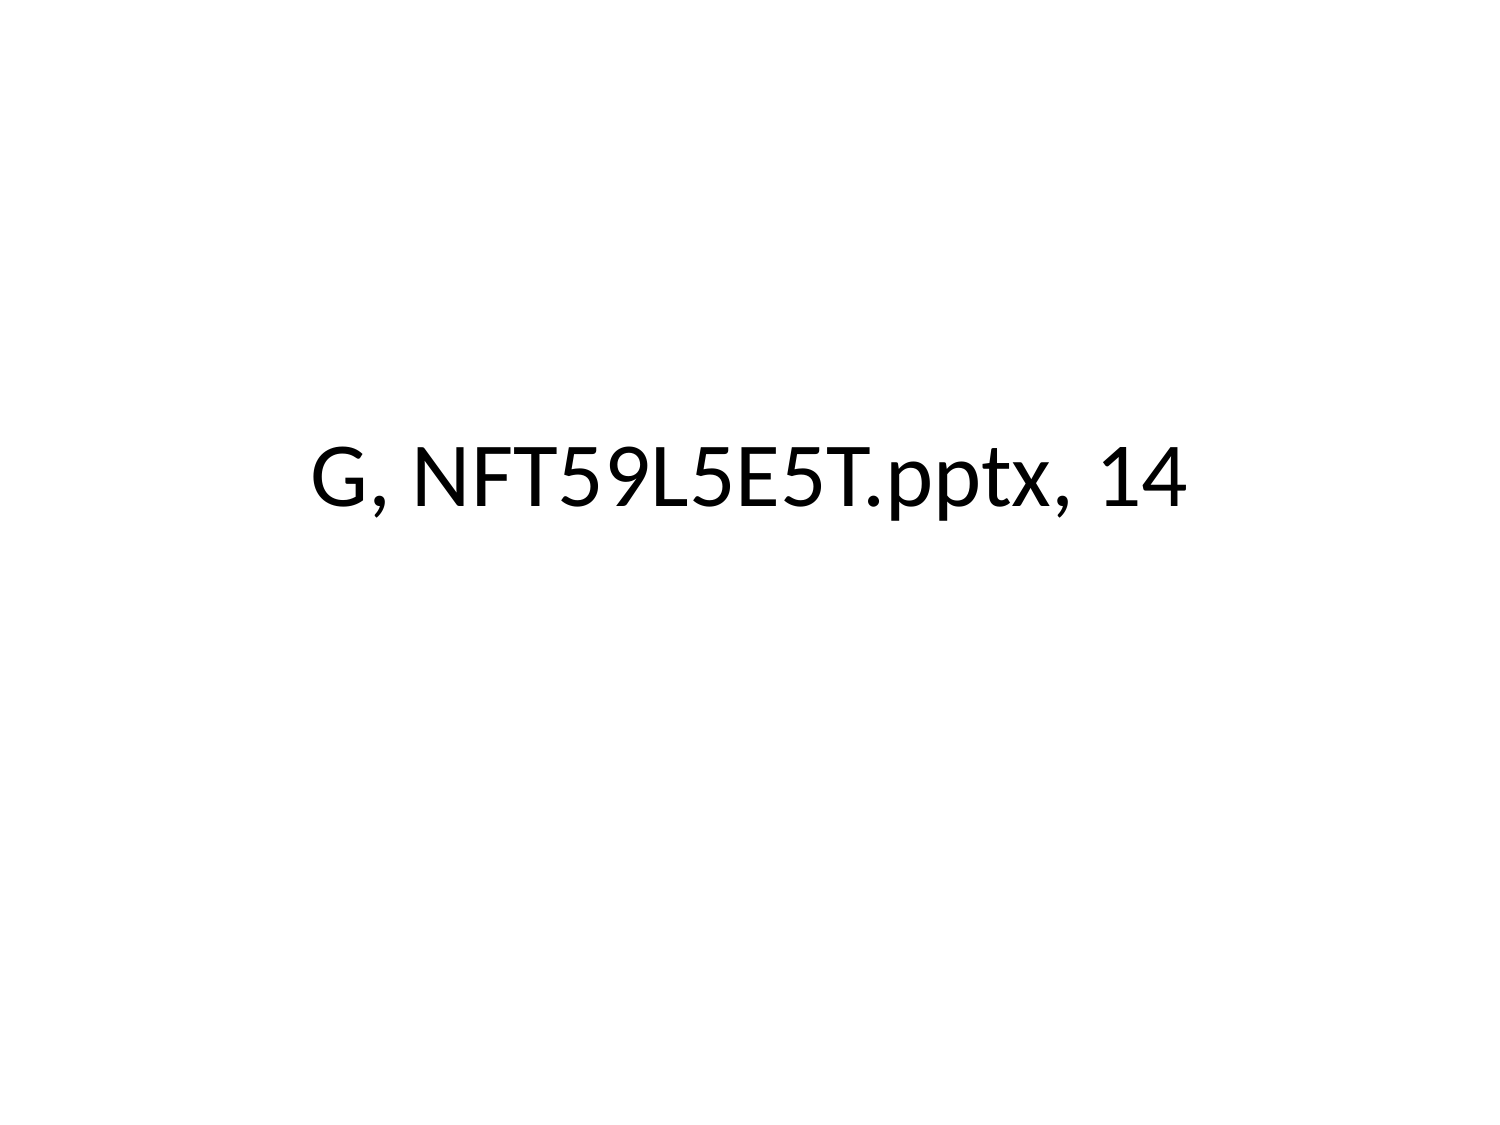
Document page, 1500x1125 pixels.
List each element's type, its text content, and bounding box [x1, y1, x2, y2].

title G, NFT59L5E5T.pptx, 14 [112, 349, 1388, 591]
